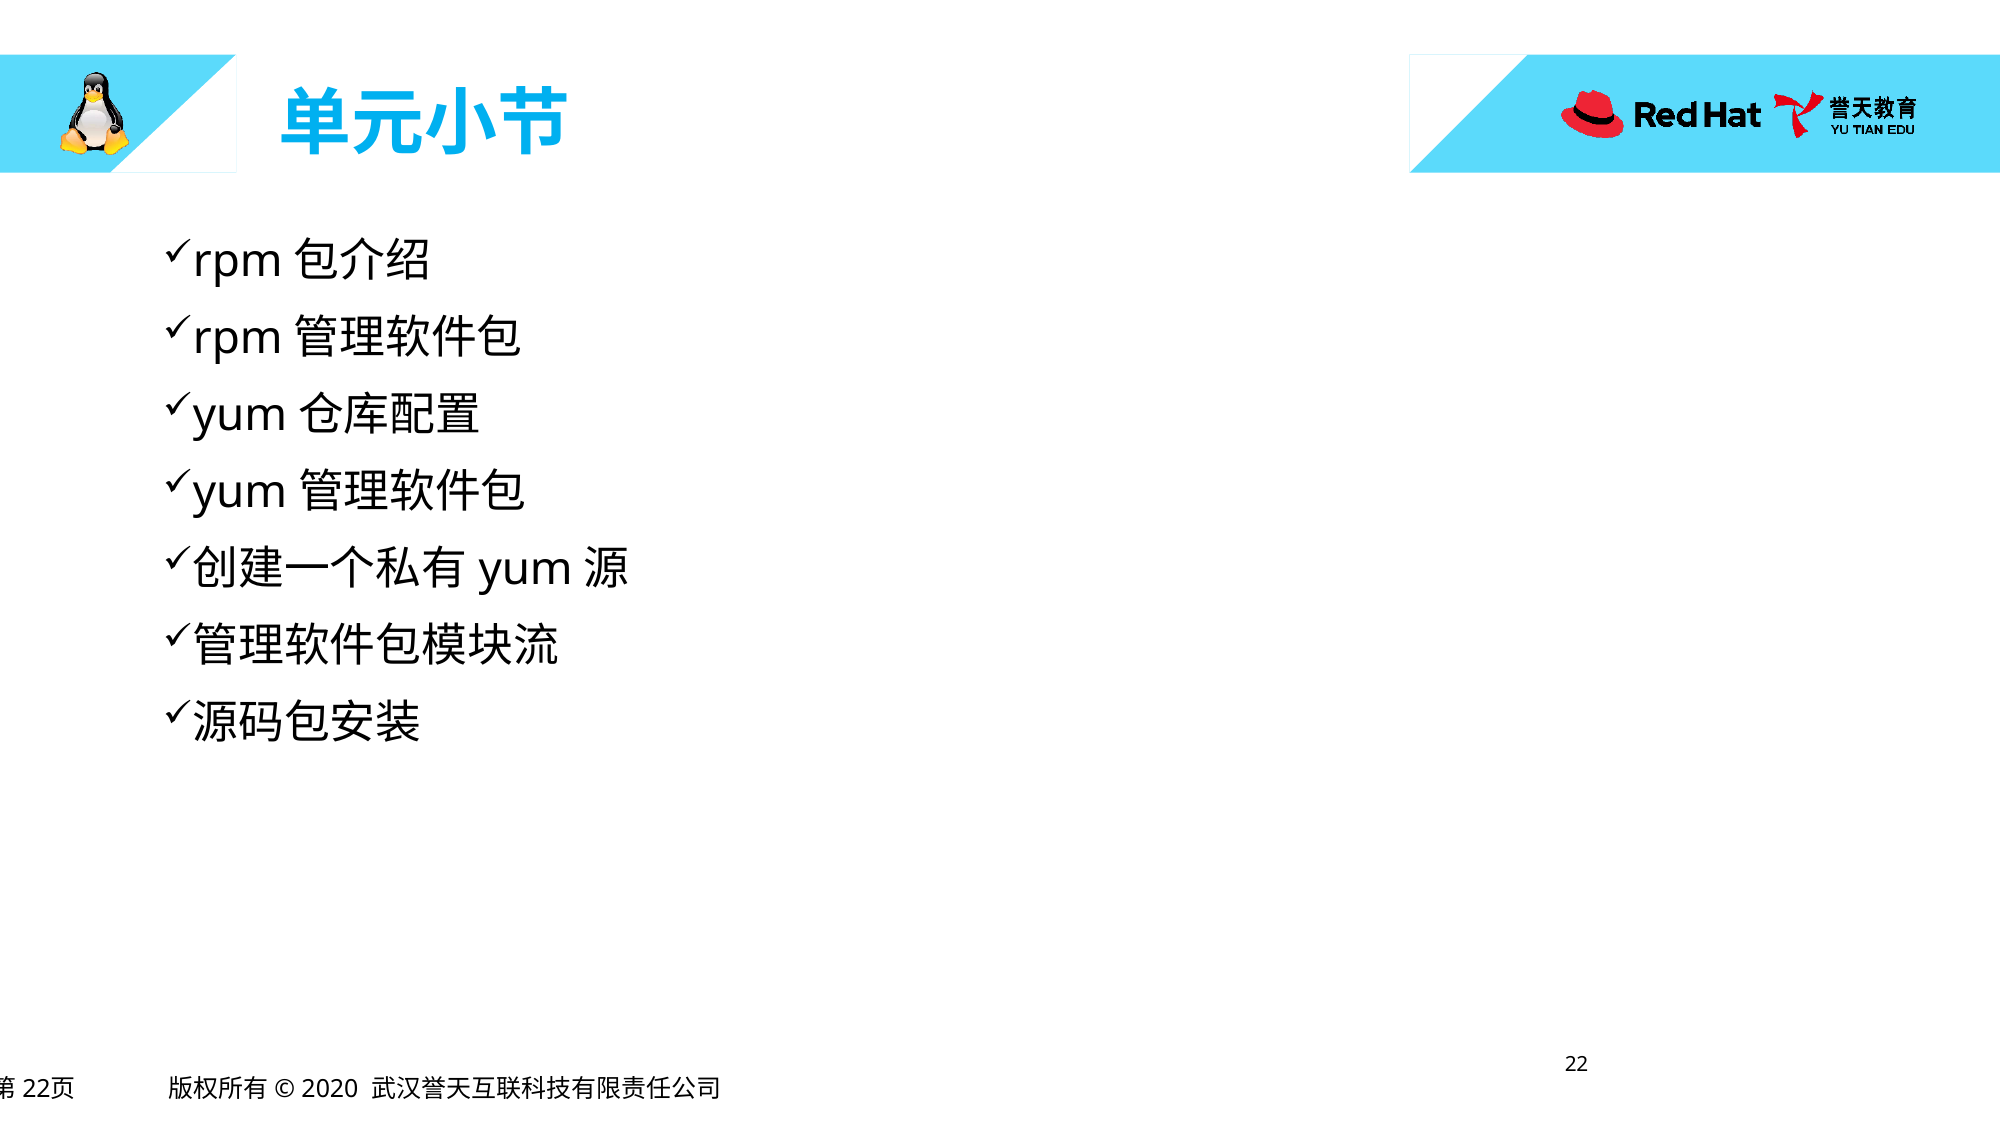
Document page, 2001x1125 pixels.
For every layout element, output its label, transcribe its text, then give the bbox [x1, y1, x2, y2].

picture [1774, 90, 1916, 138]
list rpm包介绍 rpm管理软件包 yum仓库配置 yum管理软件包 创建一个私有yum源 管理软件包模块流 源码包安装 [149, 202, 1882, 971]
picture [60, 72, 129, 155]
slide_number 21 [1550, 1042, 2000, 1103]
picture [1561, 90, 1761, 138]
